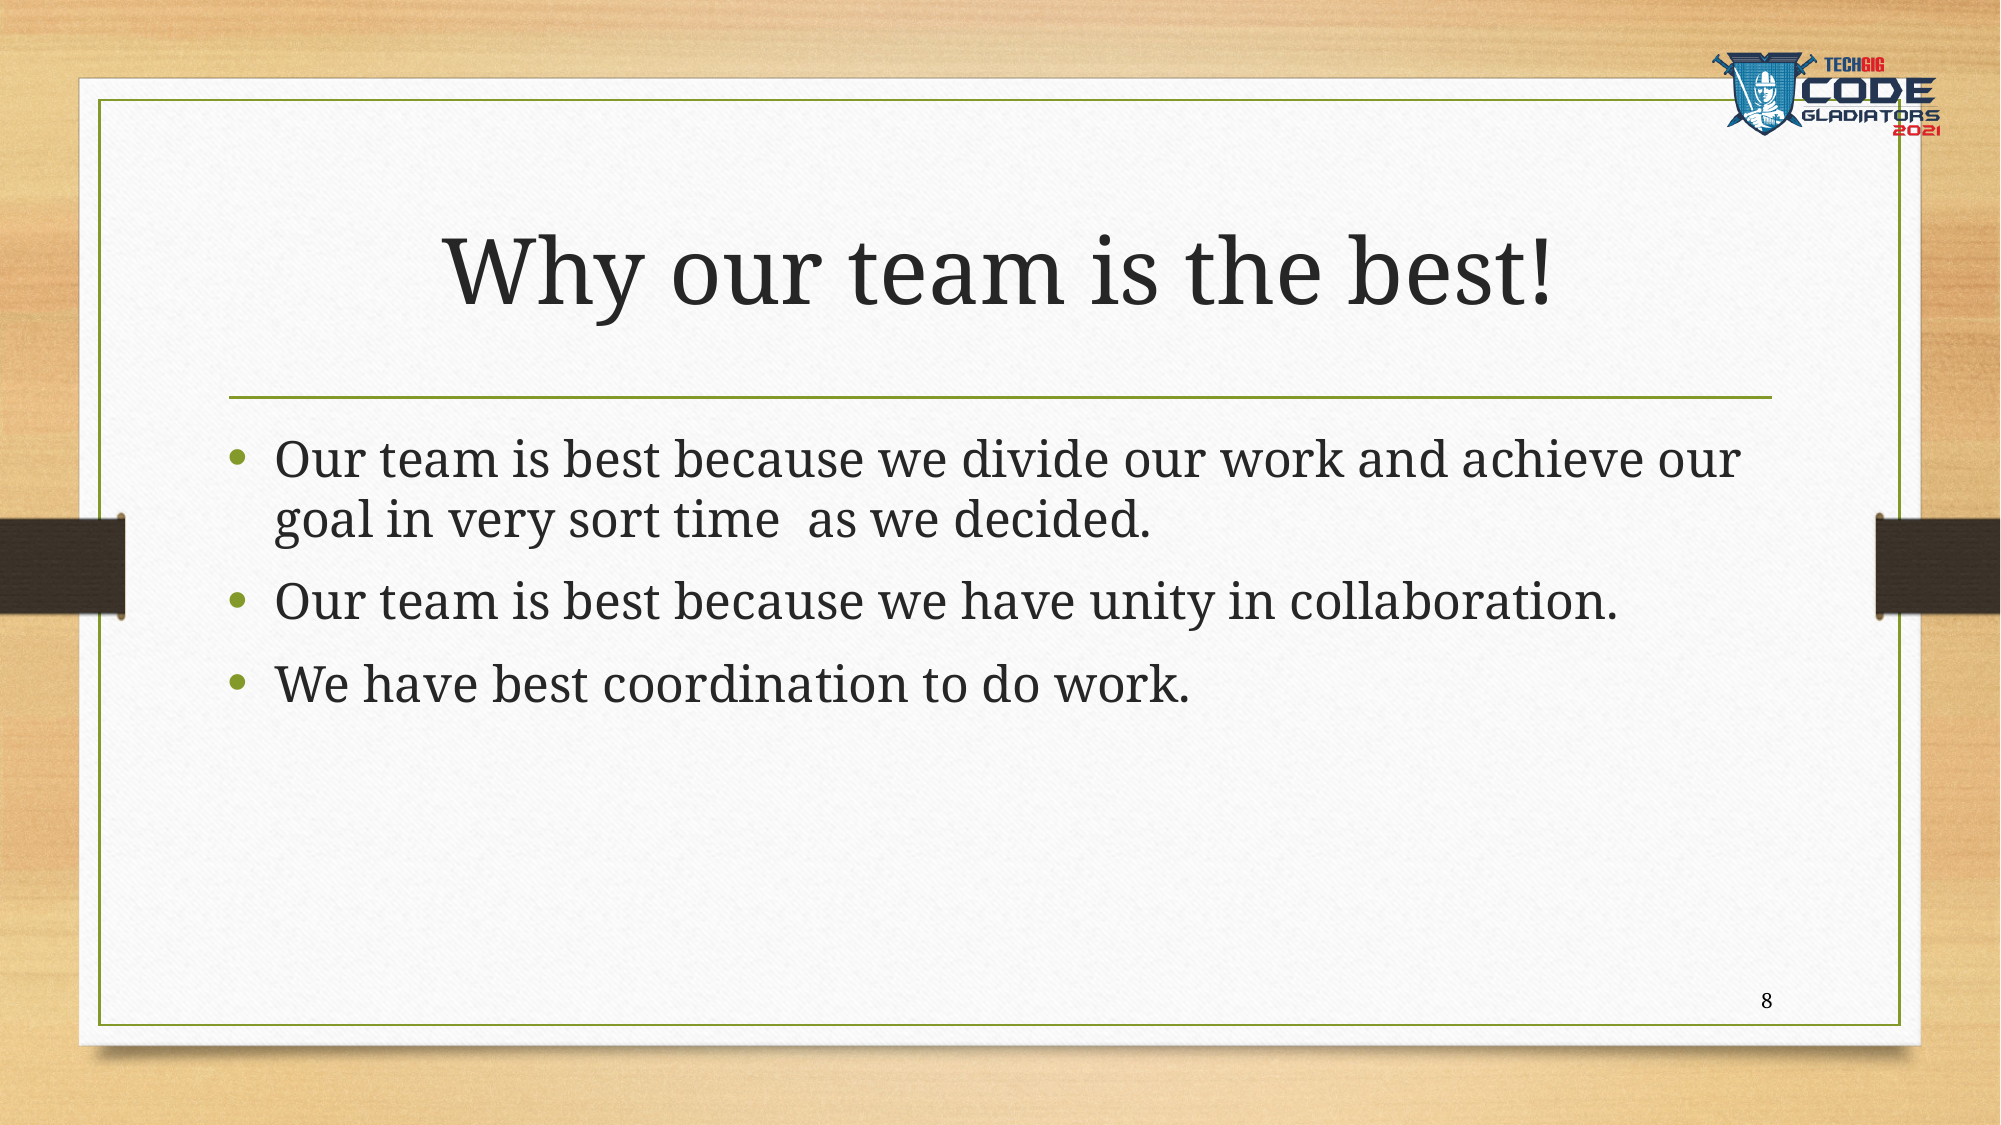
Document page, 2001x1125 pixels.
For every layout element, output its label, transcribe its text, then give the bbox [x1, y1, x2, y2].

slide_number 8 [1698, 979, 1788, 1025]
title Why our team is the best! [212, 161, 1788, 375]
list Our team is best because we divide our work and achieve our goal in very sort time as we decided. Our team is best because we have unity in collaboration. We have best coordination to do work. [212, 419, 1788, 964]
picture [0, 0, 2001, 1125]
